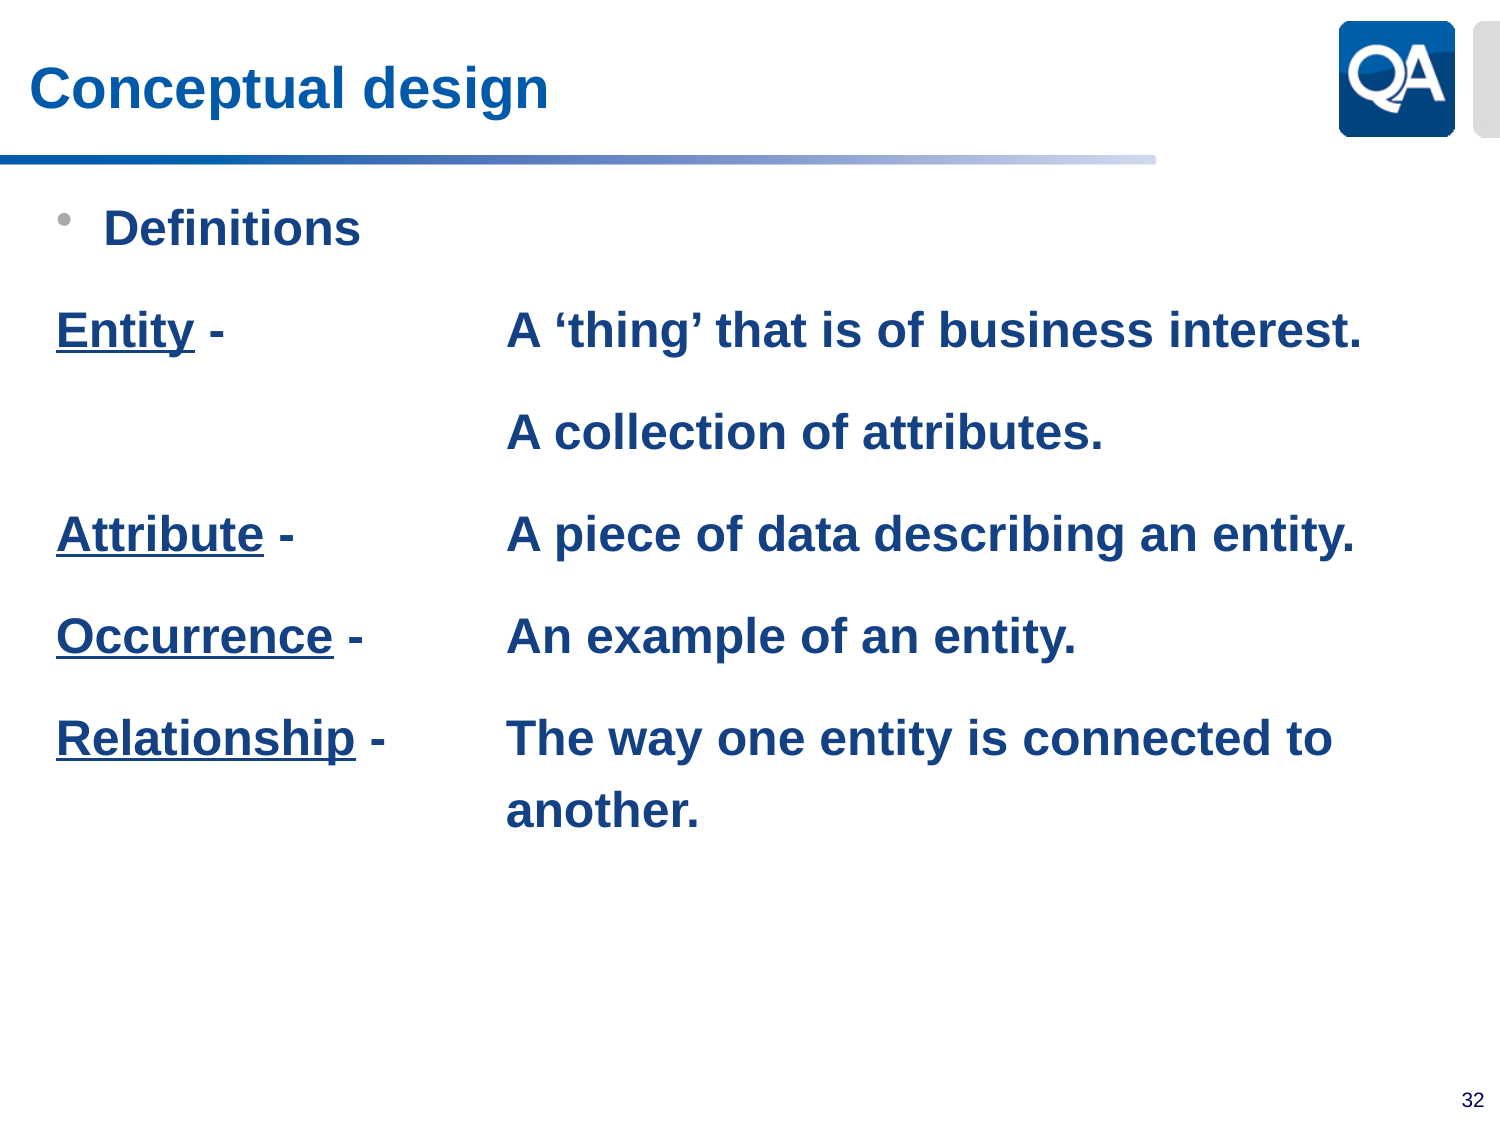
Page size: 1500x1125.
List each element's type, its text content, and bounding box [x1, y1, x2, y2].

title Conceptual design [0, 0, 1500, 163]
list Definitions Entity - A ‘thing’ that is of business interest. A collection of attributes. Attribute - A piece of data describing an entity. Occurrence - An example of an entity. Relationship - The way one entity is connected to another. [40, 175, 1470, 1090]
